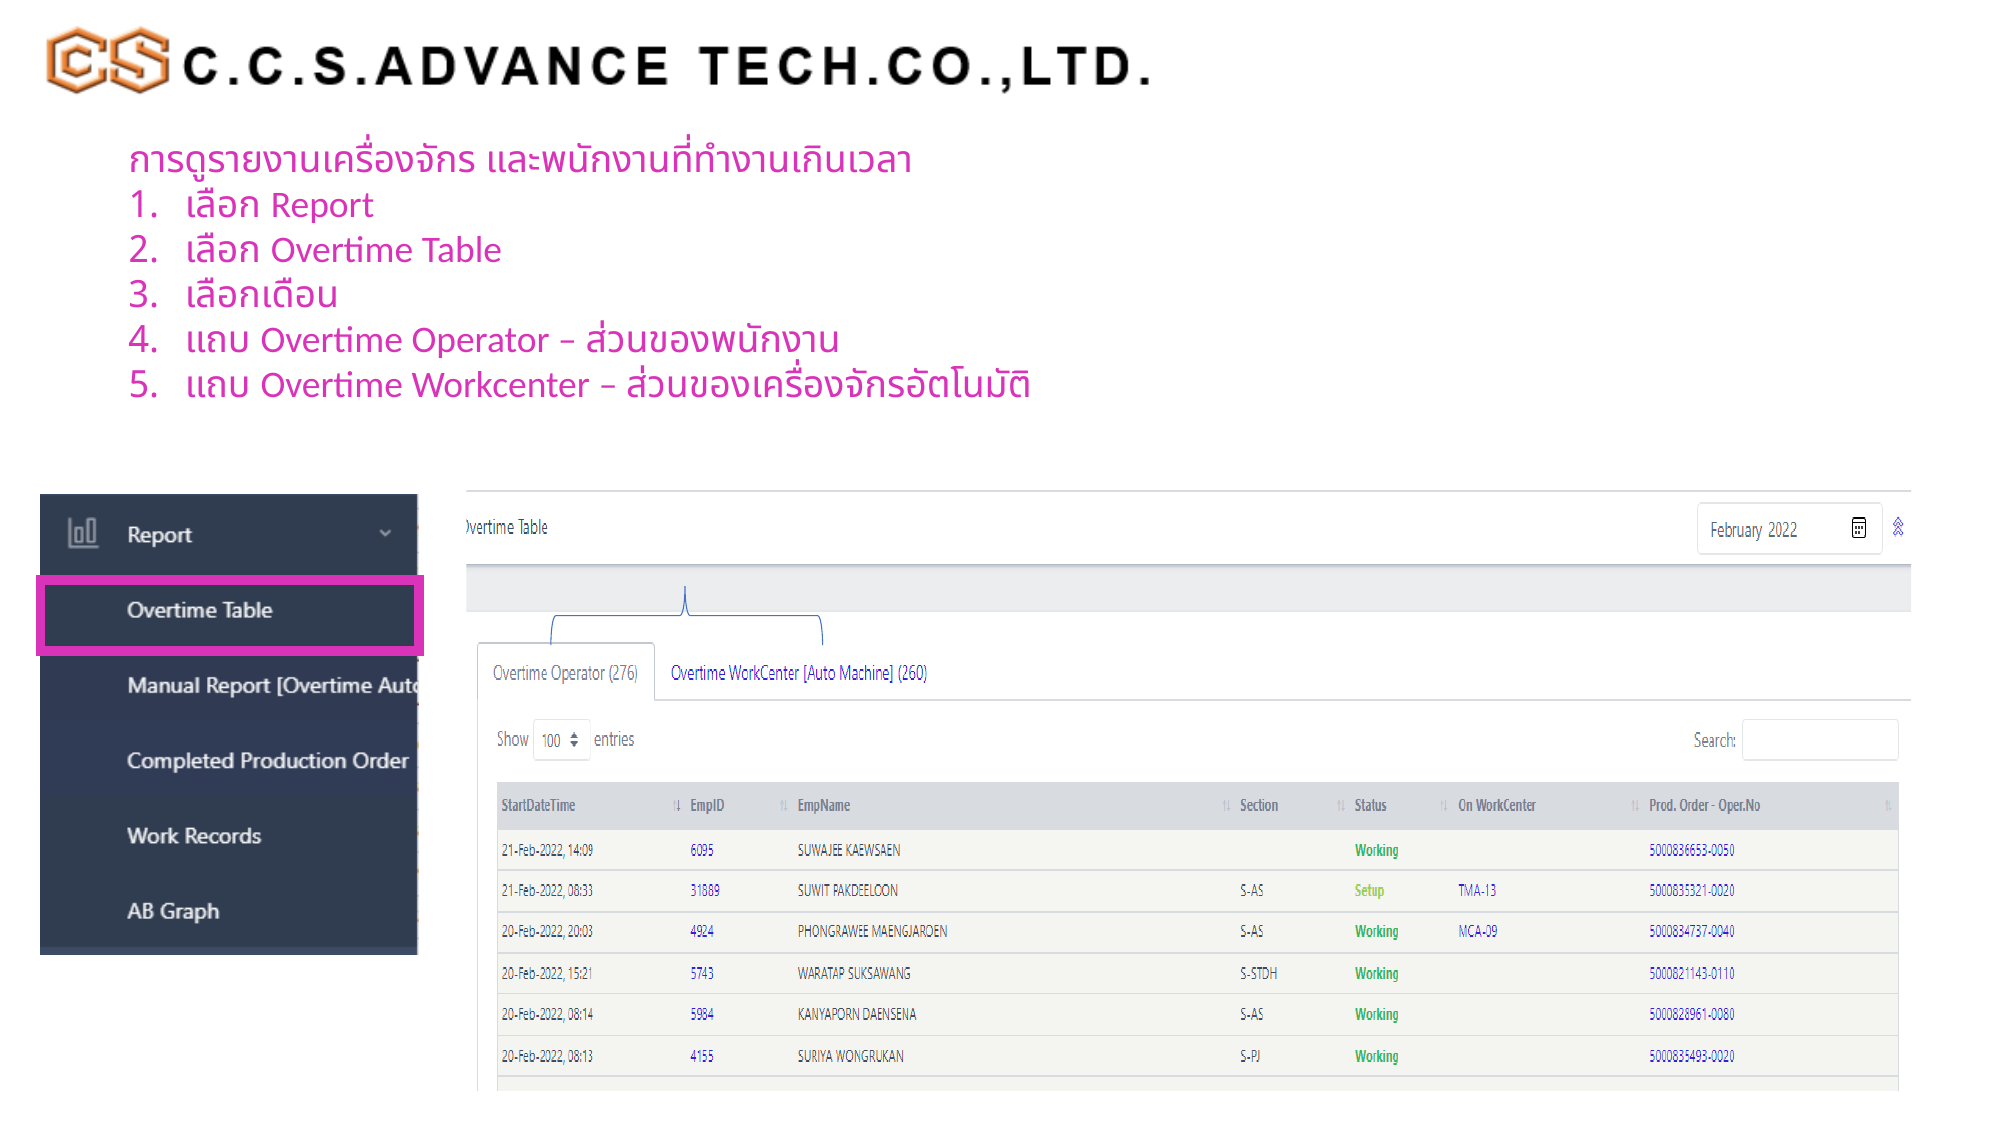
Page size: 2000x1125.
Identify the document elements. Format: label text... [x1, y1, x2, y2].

text_box การดูรายงานเครื่องจักร และพนักงานที่ทำงานเกินเวลา เลือก Report เลือก Overtime Table เลือกเดือน แถบ Overtime Operator – ส่วนของพนักงาน แถบ Overtime Workcenter – ส่วนของเครื่องจักรอัตโนมัติ [113, 127, 1189, 458]
picture [40, 494, 419, 955]
picture [39, 21, 1172, 110]
picture [466, 489, 1912, 1092]
